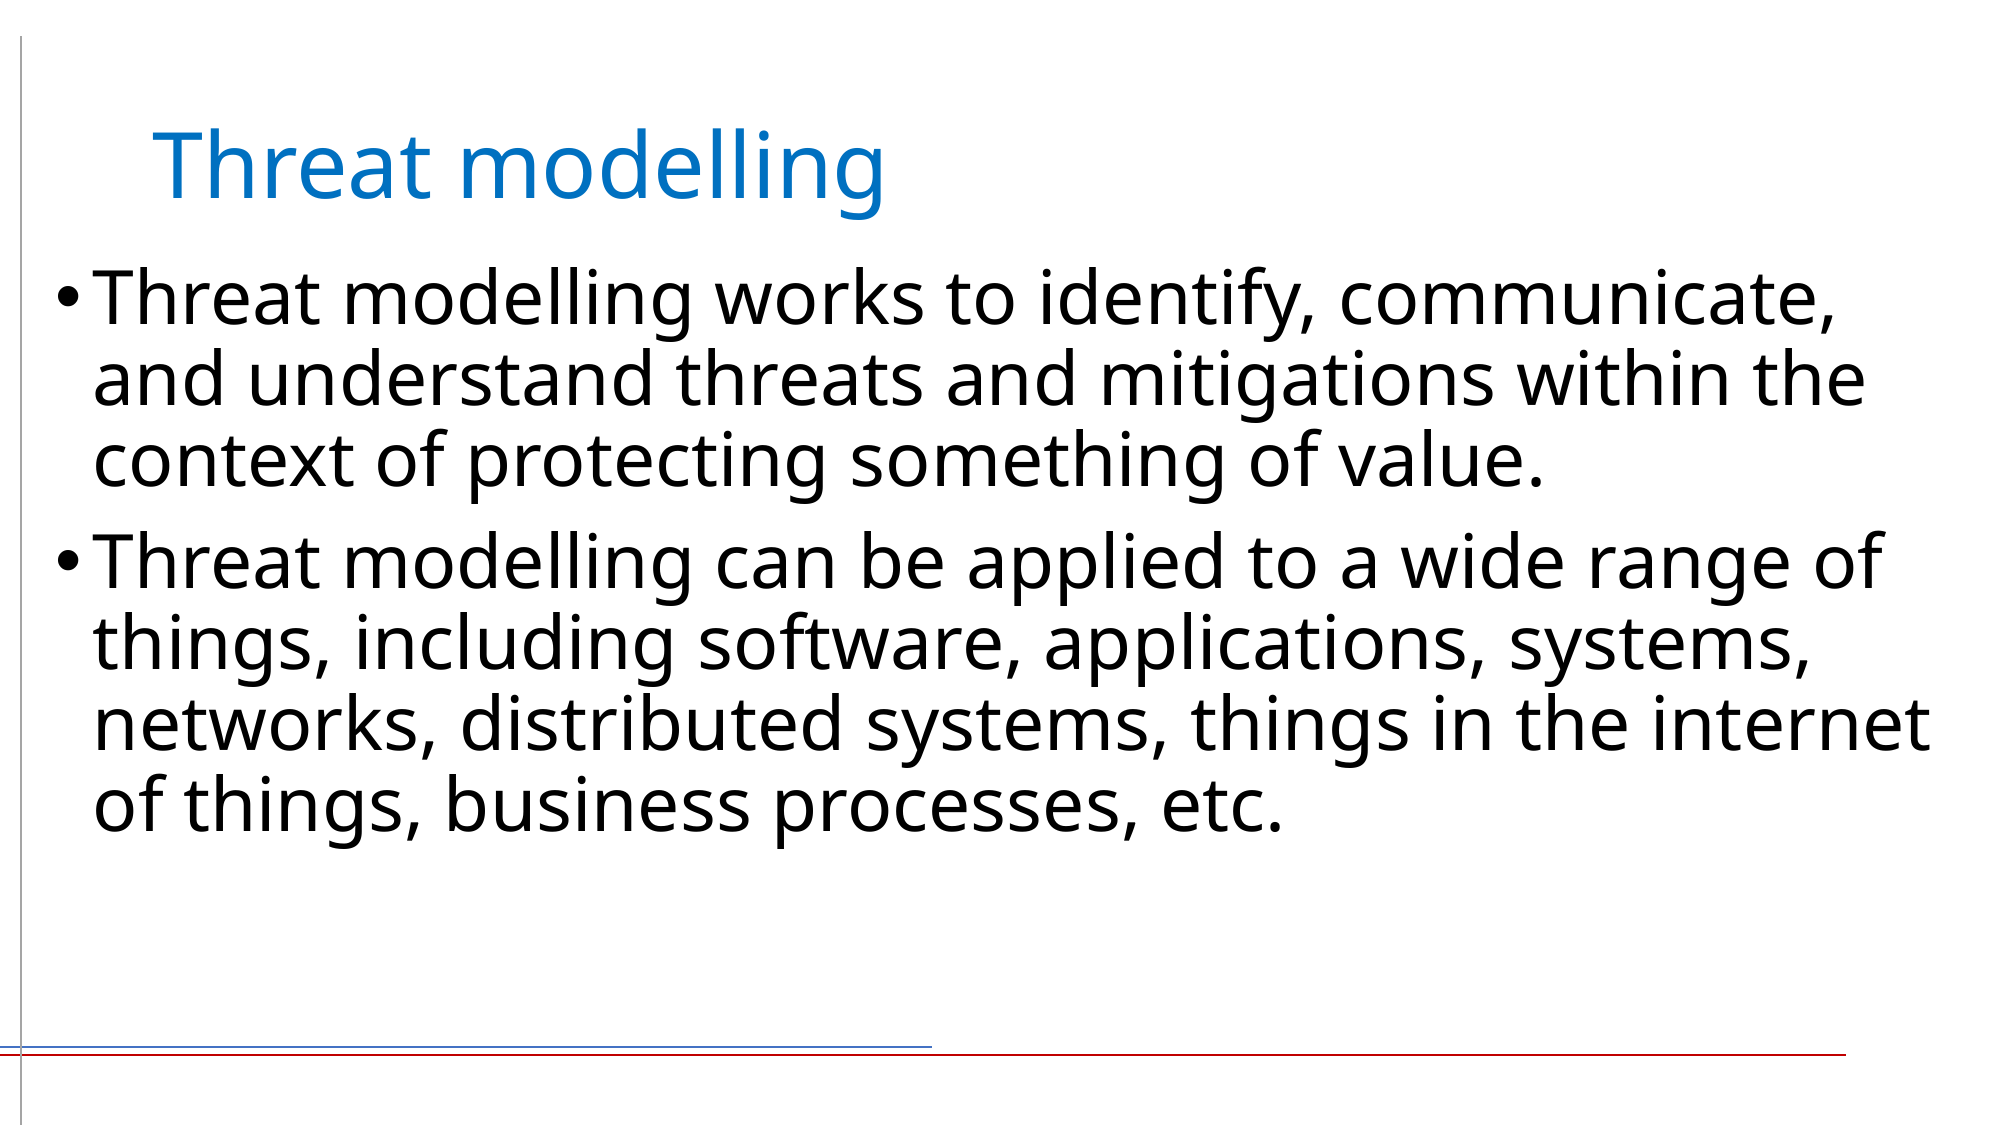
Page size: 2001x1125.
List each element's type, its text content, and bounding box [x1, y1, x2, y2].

list Threat modelling works to identify, communicate, and understand threats and mitigations within the context of protecting something of value. Threat modelling can be applied to a wide range of things, including software, applications, systems, networks, distributed systems, things in the internet of things, business processes, etc. [40, 252, 1960, 994]
title Threat modelling [137, 59, 1863, 252]
